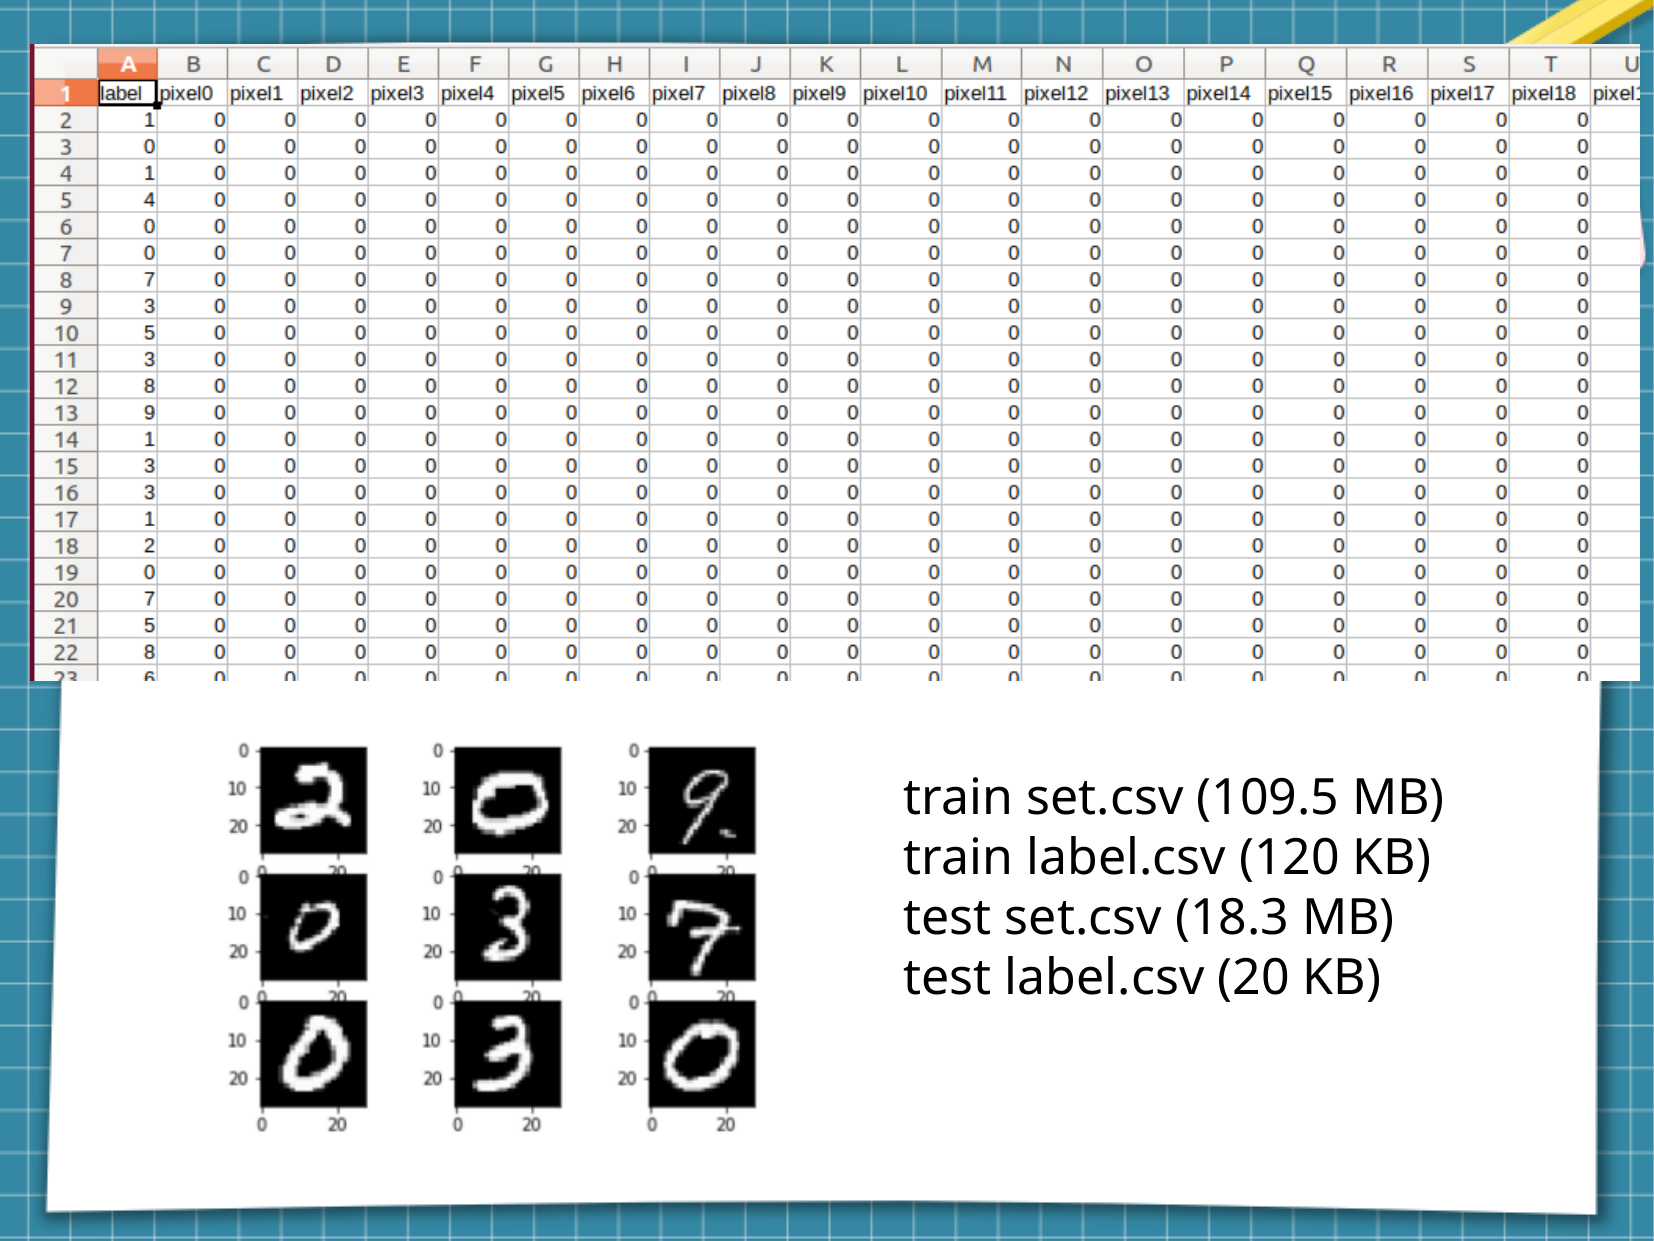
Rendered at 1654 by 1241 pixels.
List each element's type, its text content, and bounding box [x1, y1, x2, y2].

text_box train set.csv (109.5 MB) train label.csv (120 KB) test set.csv (18.3 MB) test label.csv (20 KB) [889, 757, 1654, 1012]
picture [0, 0, 1654, 1241]
text_box [82, 692, 1571, 1010]
